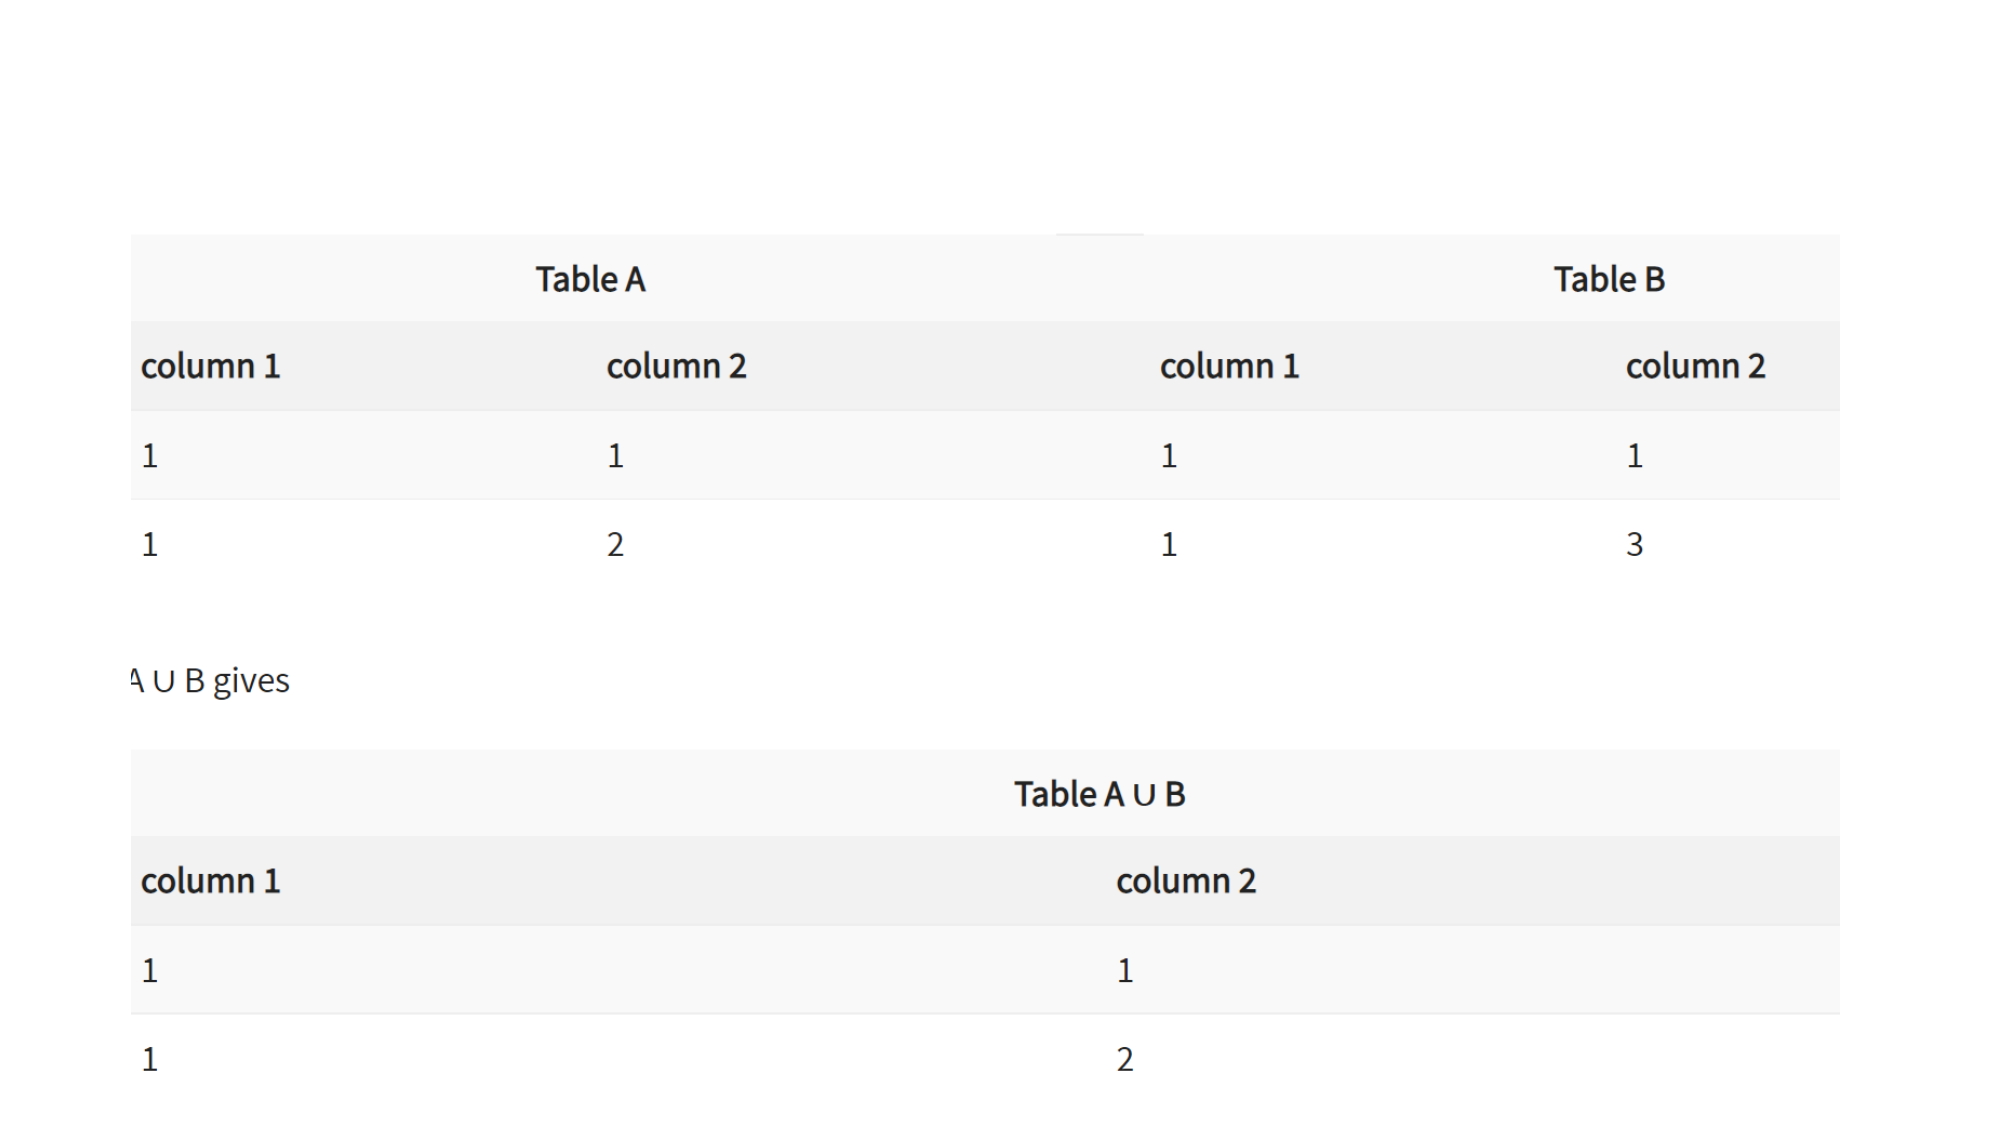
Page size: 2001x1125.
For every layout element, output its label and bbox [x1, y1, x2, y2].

list [131, 212, 1840, 1086]
